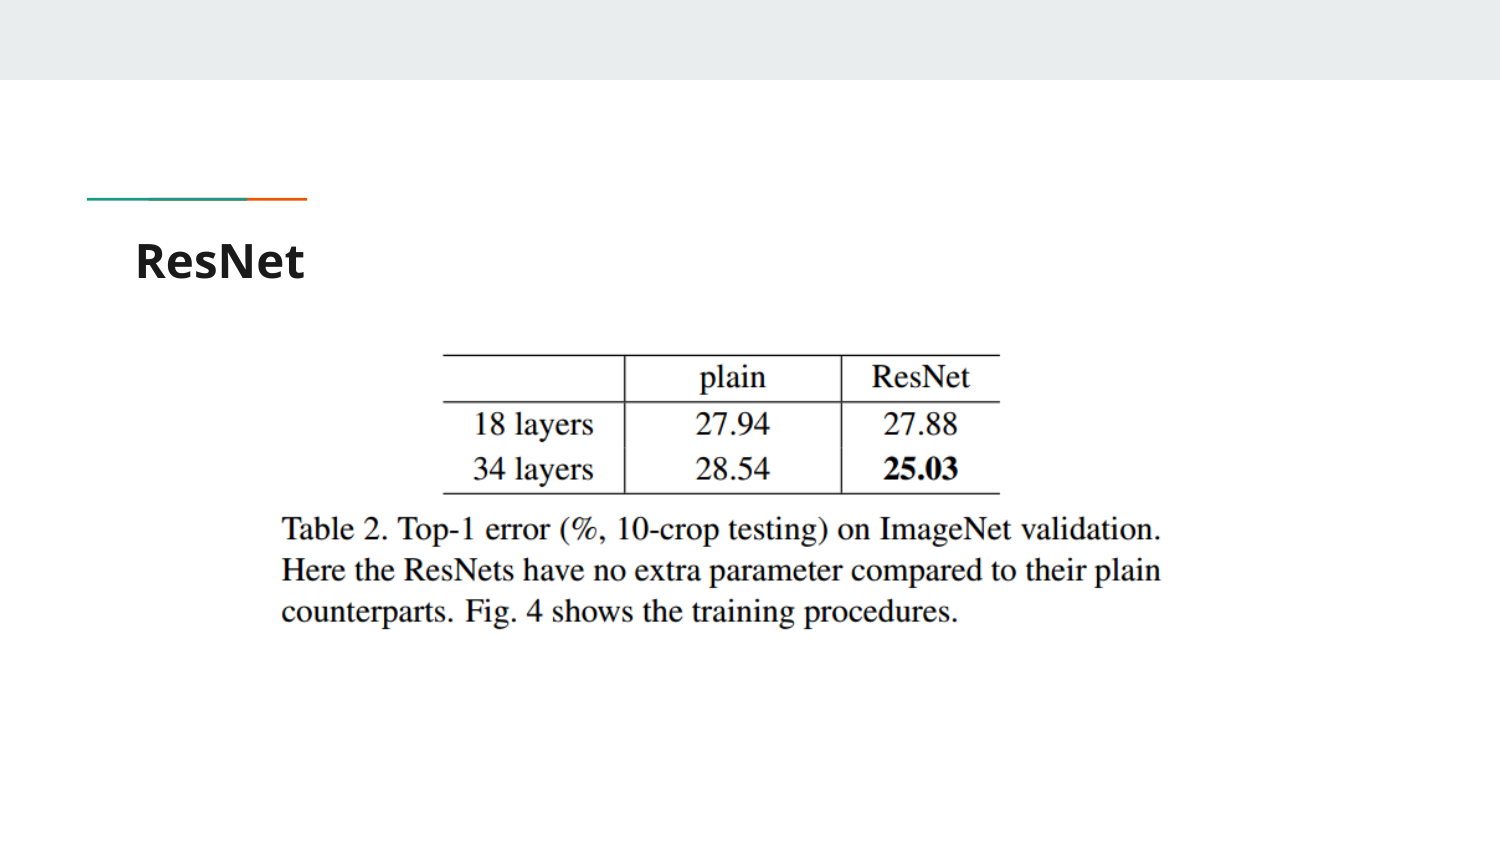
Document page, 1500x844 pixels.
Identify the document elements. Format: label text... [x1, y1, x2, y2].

picture [274, 340, 1170, 638]
title ResNet [119, 216, 1381, 305]
